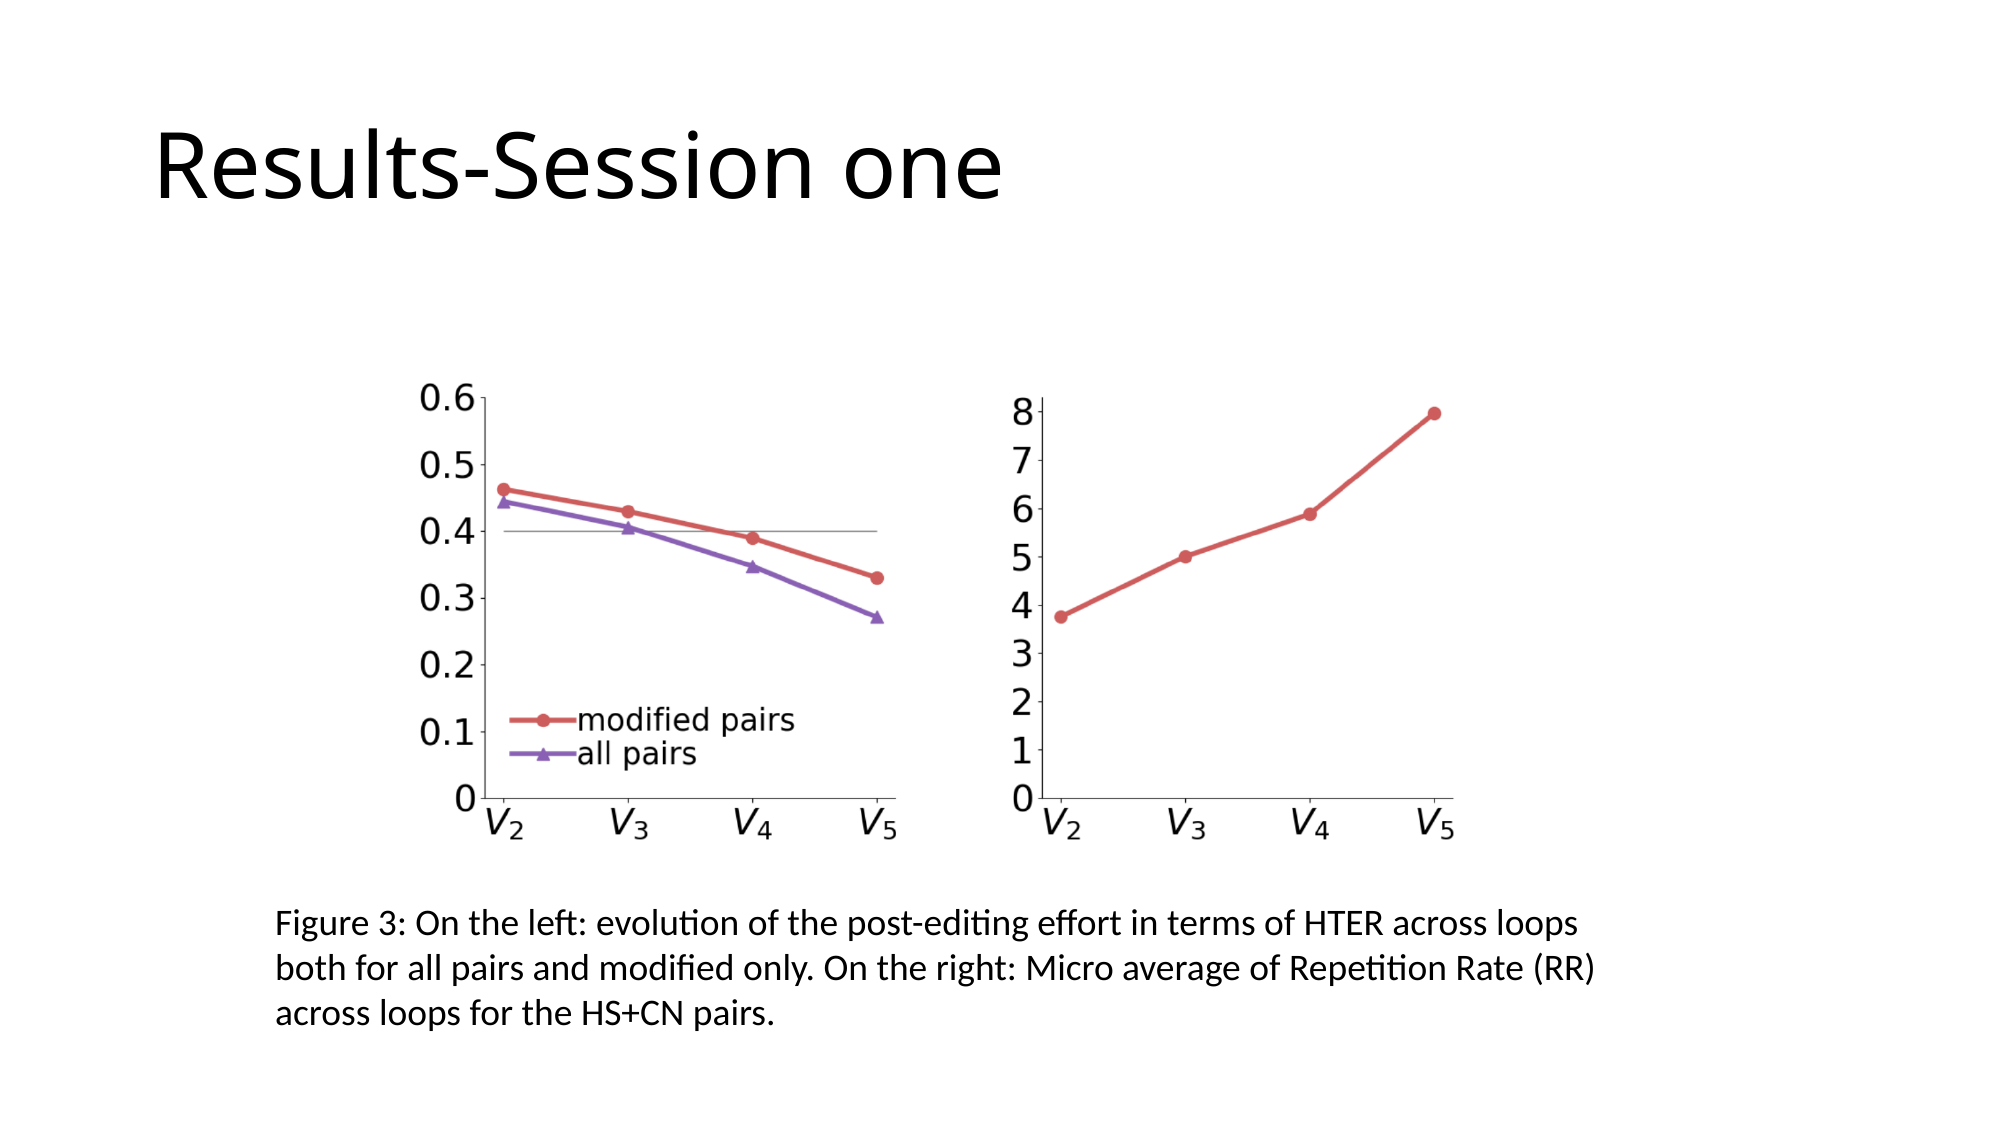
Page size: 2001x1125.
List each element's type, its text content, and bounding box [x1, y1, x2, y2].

title Results-Session one [137, 59, 1863, 278]
text_box Figure 3: On the left: evolution of the post-editing effort in terms of HTER across loops both for all pairs and modified only. On the right: Micro average of Repetition Rate (RR) across loops for the HS+CN pairs. [260, 890, 1663, 1040]
picture [330, 260, 1546, 891]
